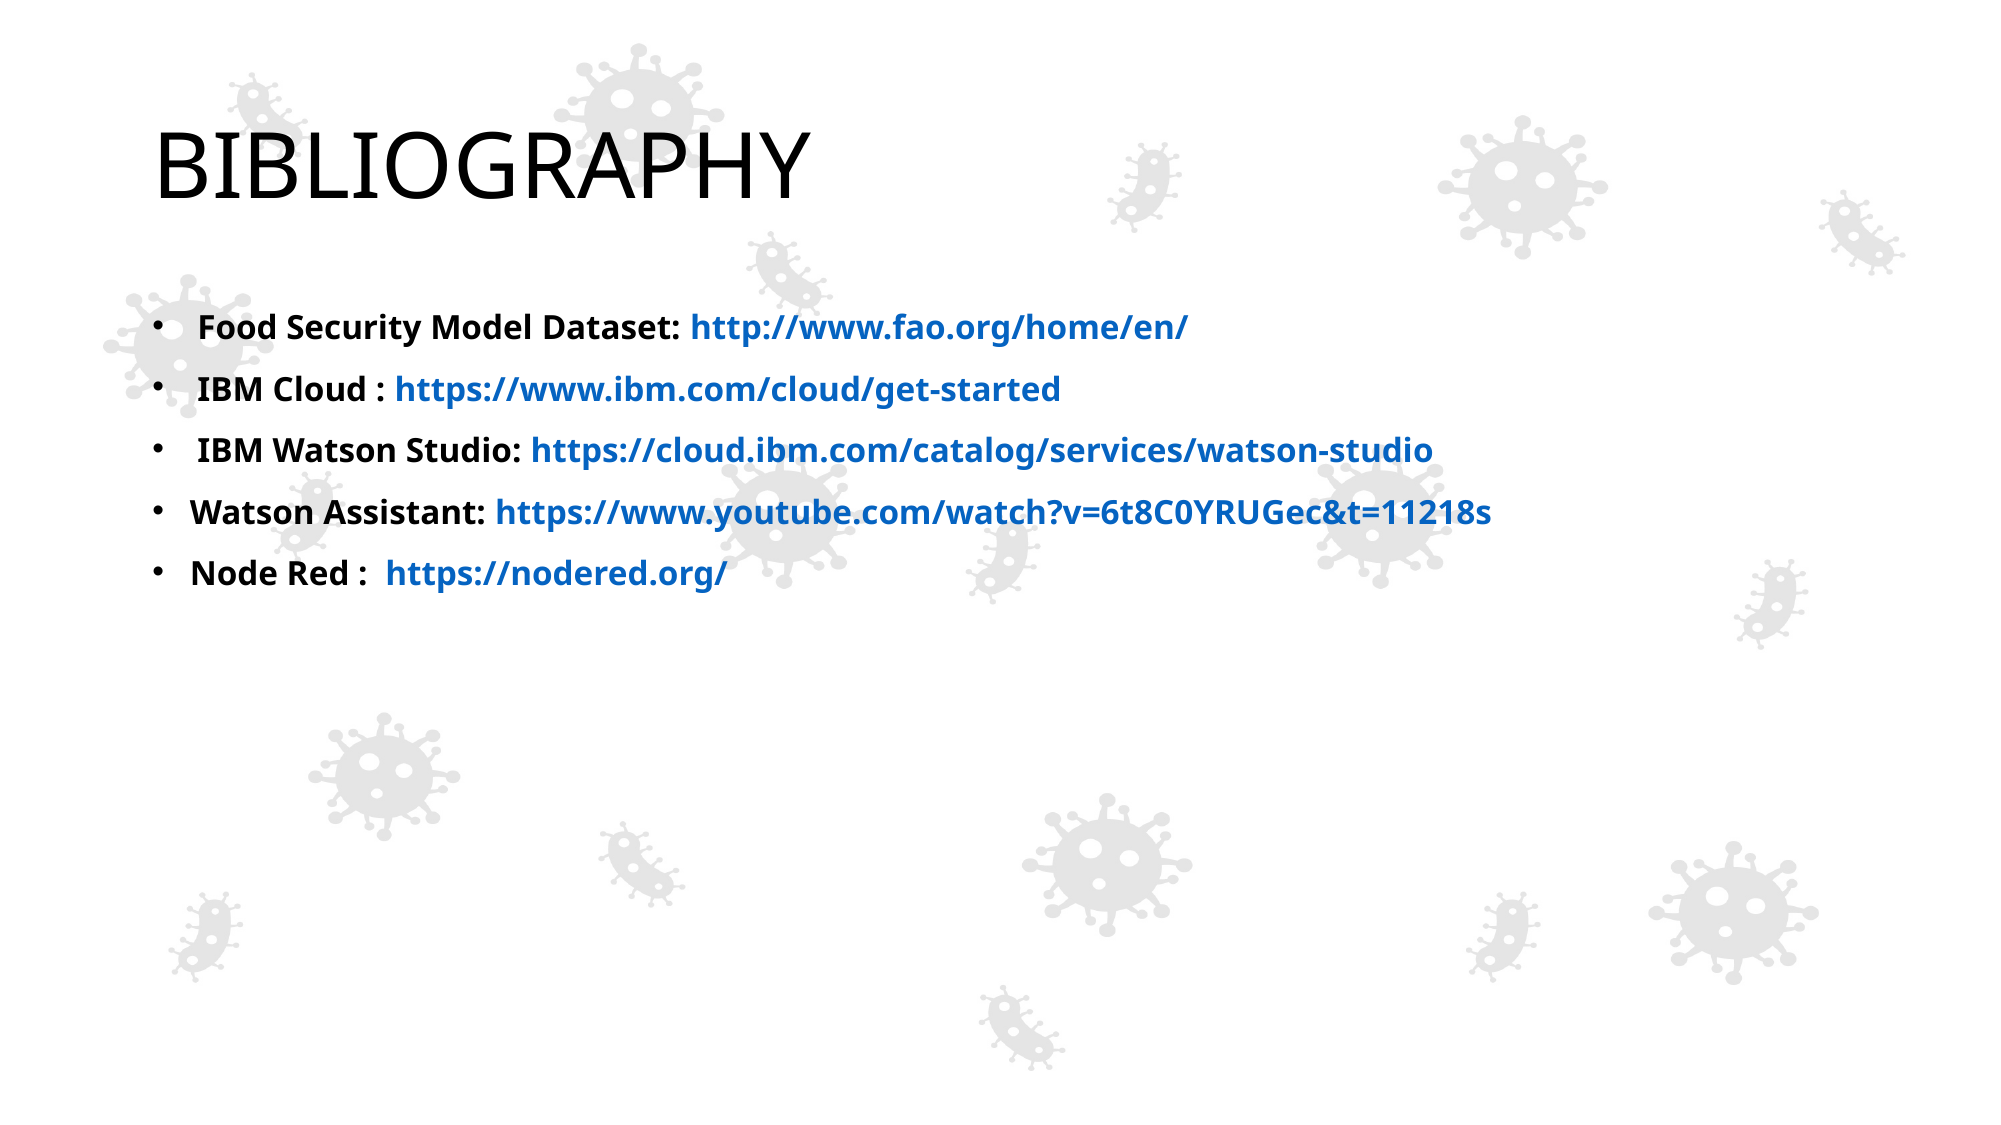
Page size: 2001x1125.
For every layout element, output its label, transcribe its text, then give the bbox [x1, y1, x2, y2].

title BIBLIOGRAPHY [137, 59, 1863, 278]
list Food Security Model Dataset: http://www.fao.org/home/en/ IBM Cloud : https://www.ibm.com/cloud/get-started IBM Watson Studio: https://cloud.ibm.com/catalog/services/watson-studio Watson Assistant: https://www.youtube.com/watch?v=6t8C0YRUGec&t=11218s Node Red : https://nodered.org/ [137, 299, 1863, 1014]
